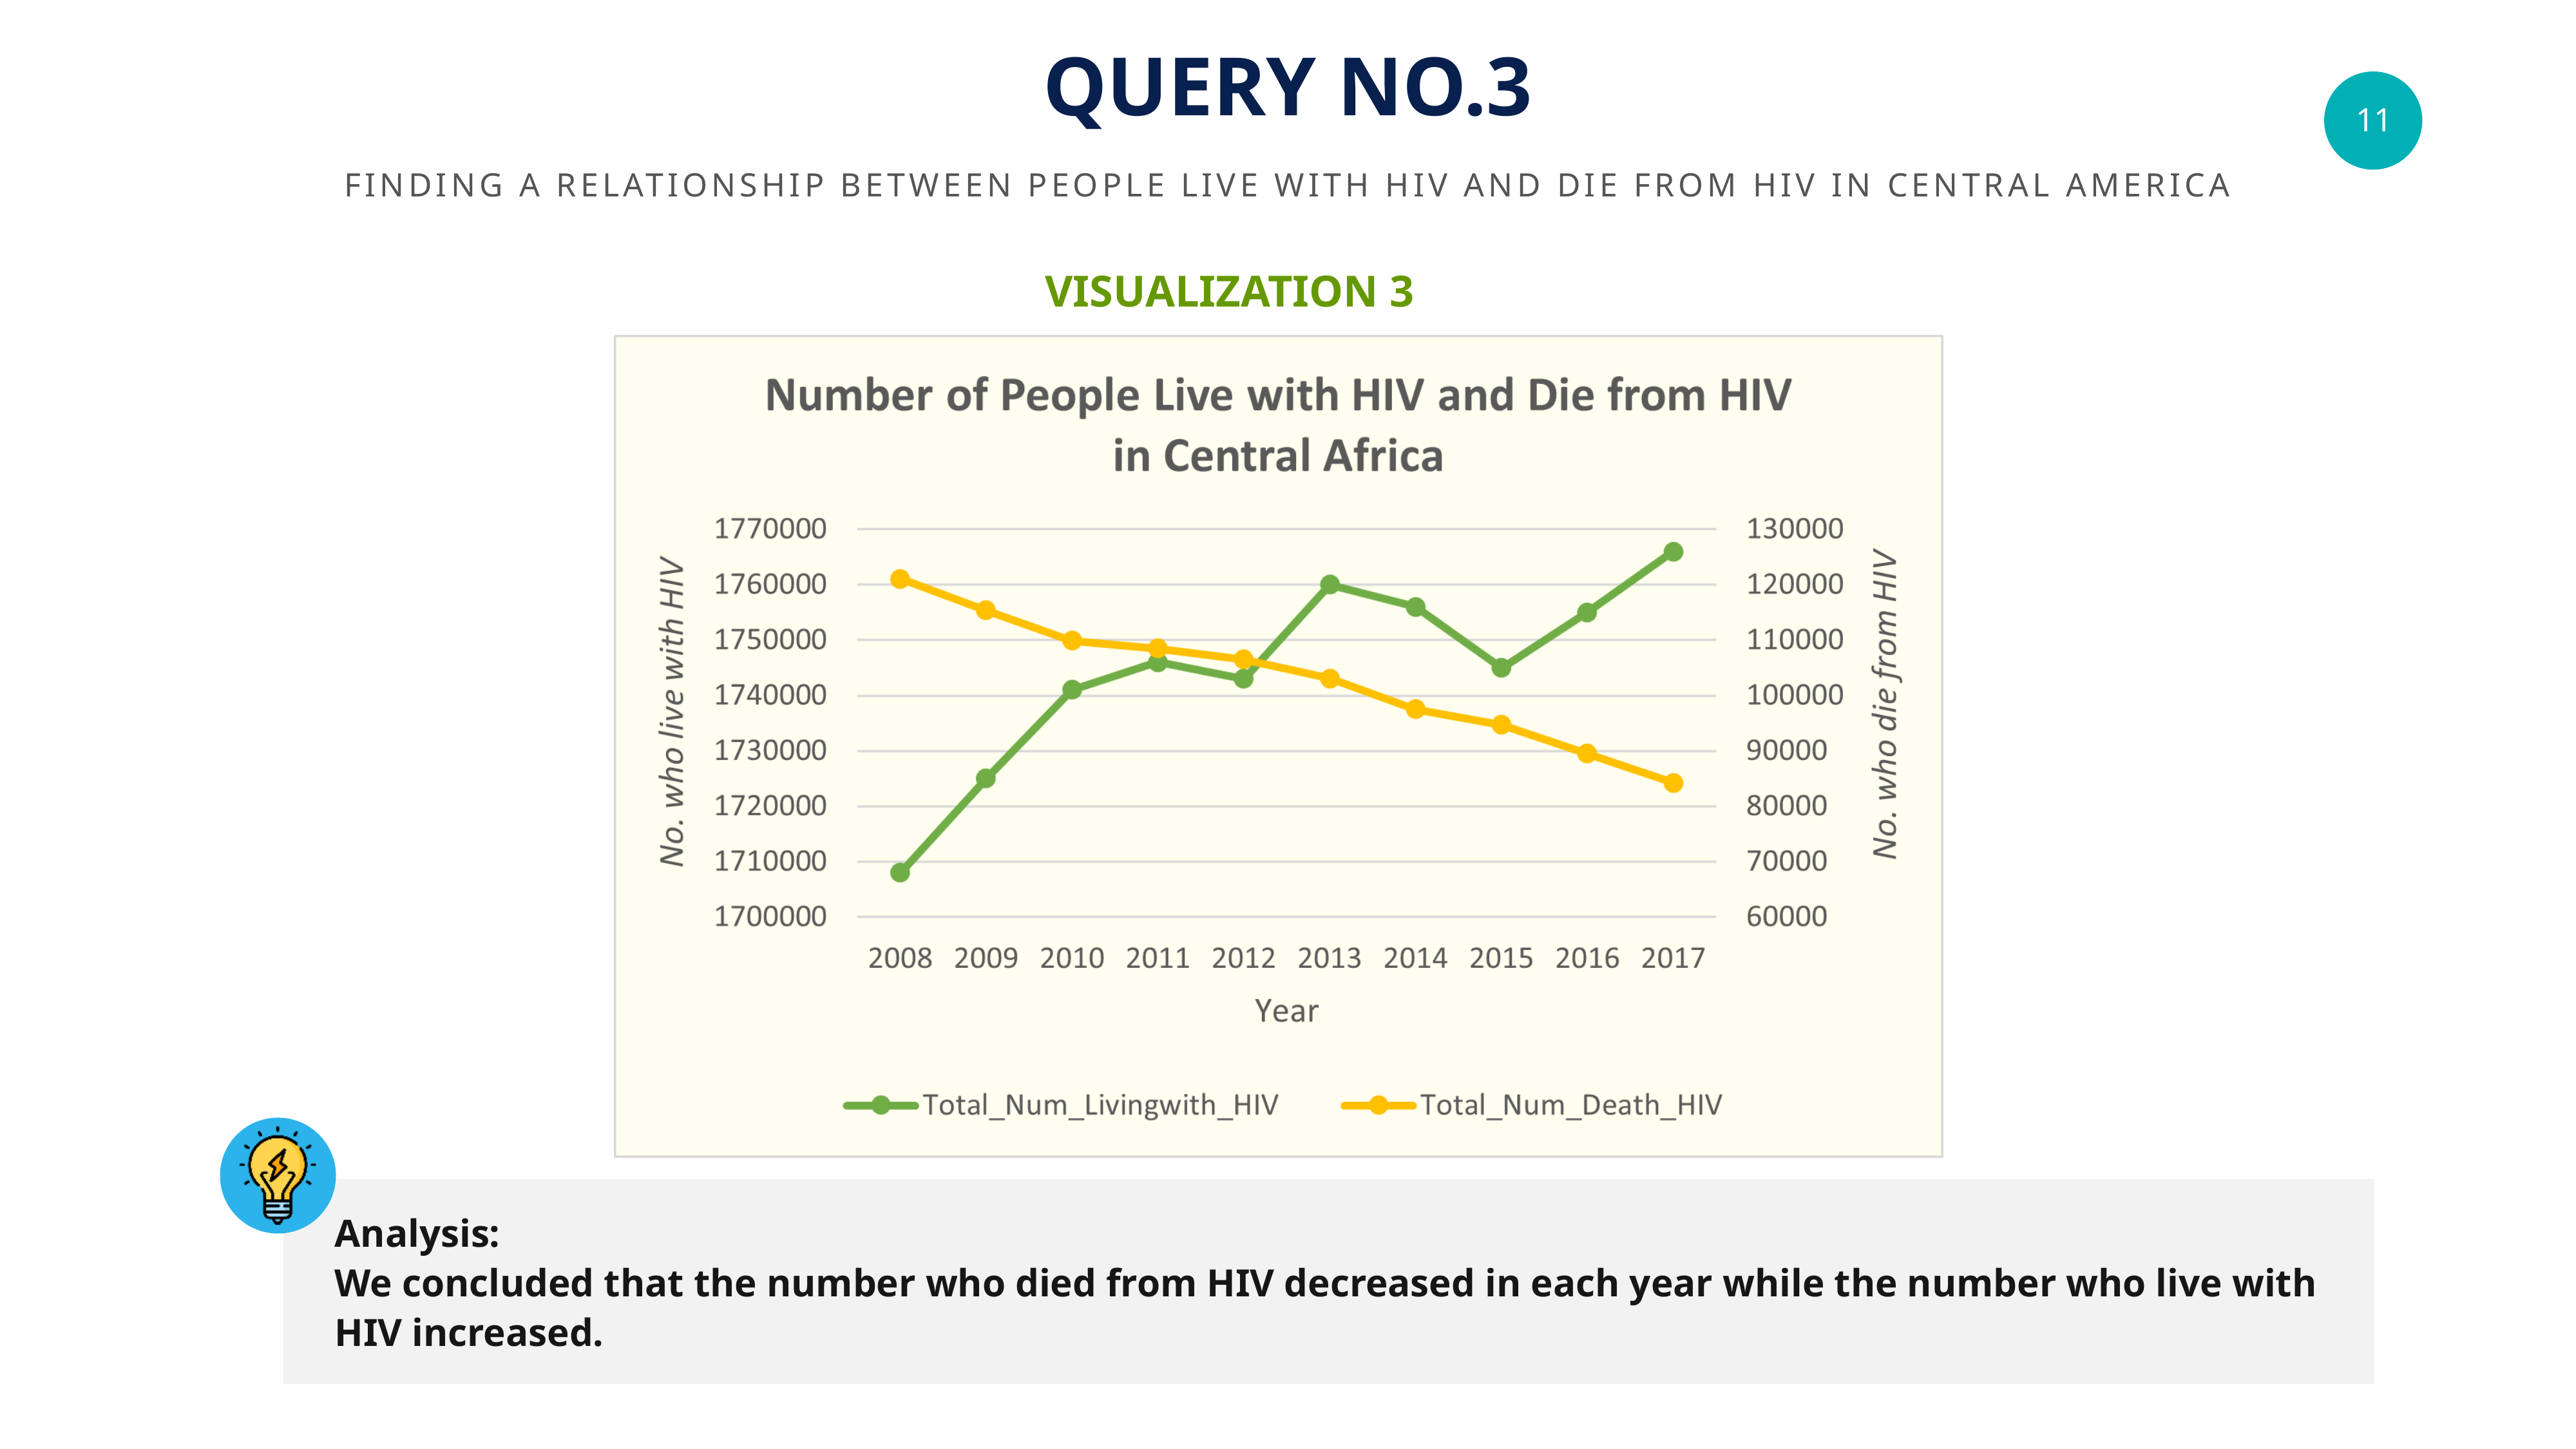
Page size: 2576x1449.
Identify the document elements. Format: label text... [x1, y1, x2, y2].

text_box [246, 1225, 310, 1235]
text_box QUERY NO.3 [1033, 30, 1543, 137]
text_box VISUALIZATION 3 [1035, 259, 1425, 321]
picture [229, 1126, 327, 1225]
text_box Analysis: We concluded that the number who died from HIV decreased in each year while the number who live with HIV increased. [283, 1179, 2374, 1385]
text_box [219, 1144, 229, 1208]
text_box [246, 1117, 310, 1126]
text_box FINDING A RELATIONSHIP BETWEEN PEOPLE LIVE WITH HIV AND DIE FROM HIV IN CENTRAL AMERICA [334, 159, 2241, 208]
picture [614, 335, 1943, 1158]
text_box [327, 1144, 337, 1208]
